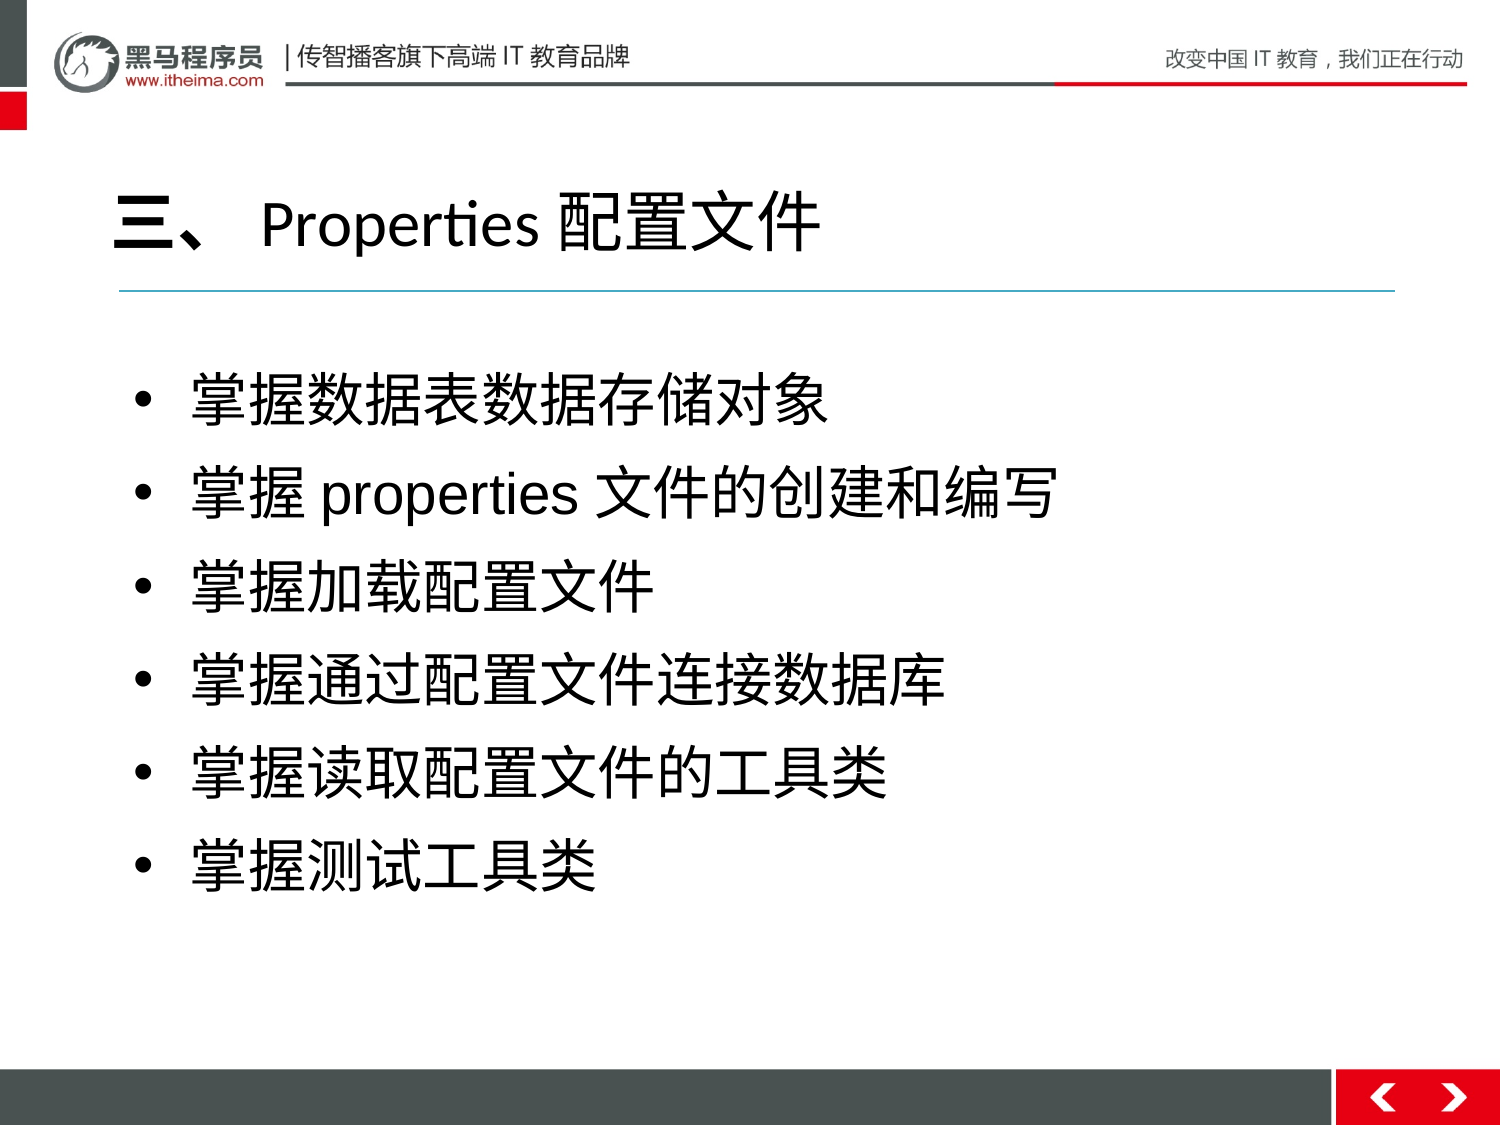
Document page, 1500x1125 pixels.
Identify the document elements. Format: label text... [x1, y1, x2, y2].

title 三、Properties配置文件 [64, 172, 1328, 427]
picture [0, 0, 1500, 1125]
text_box 掌握数据表数据存储对象 掌握properties文件的创建和编写 掌握加载配置文件 掌握通过配置文件连接数据库 掌握读取配置文件的工具类 掌握测试工具类 [118, 355, 1382, 1064]
